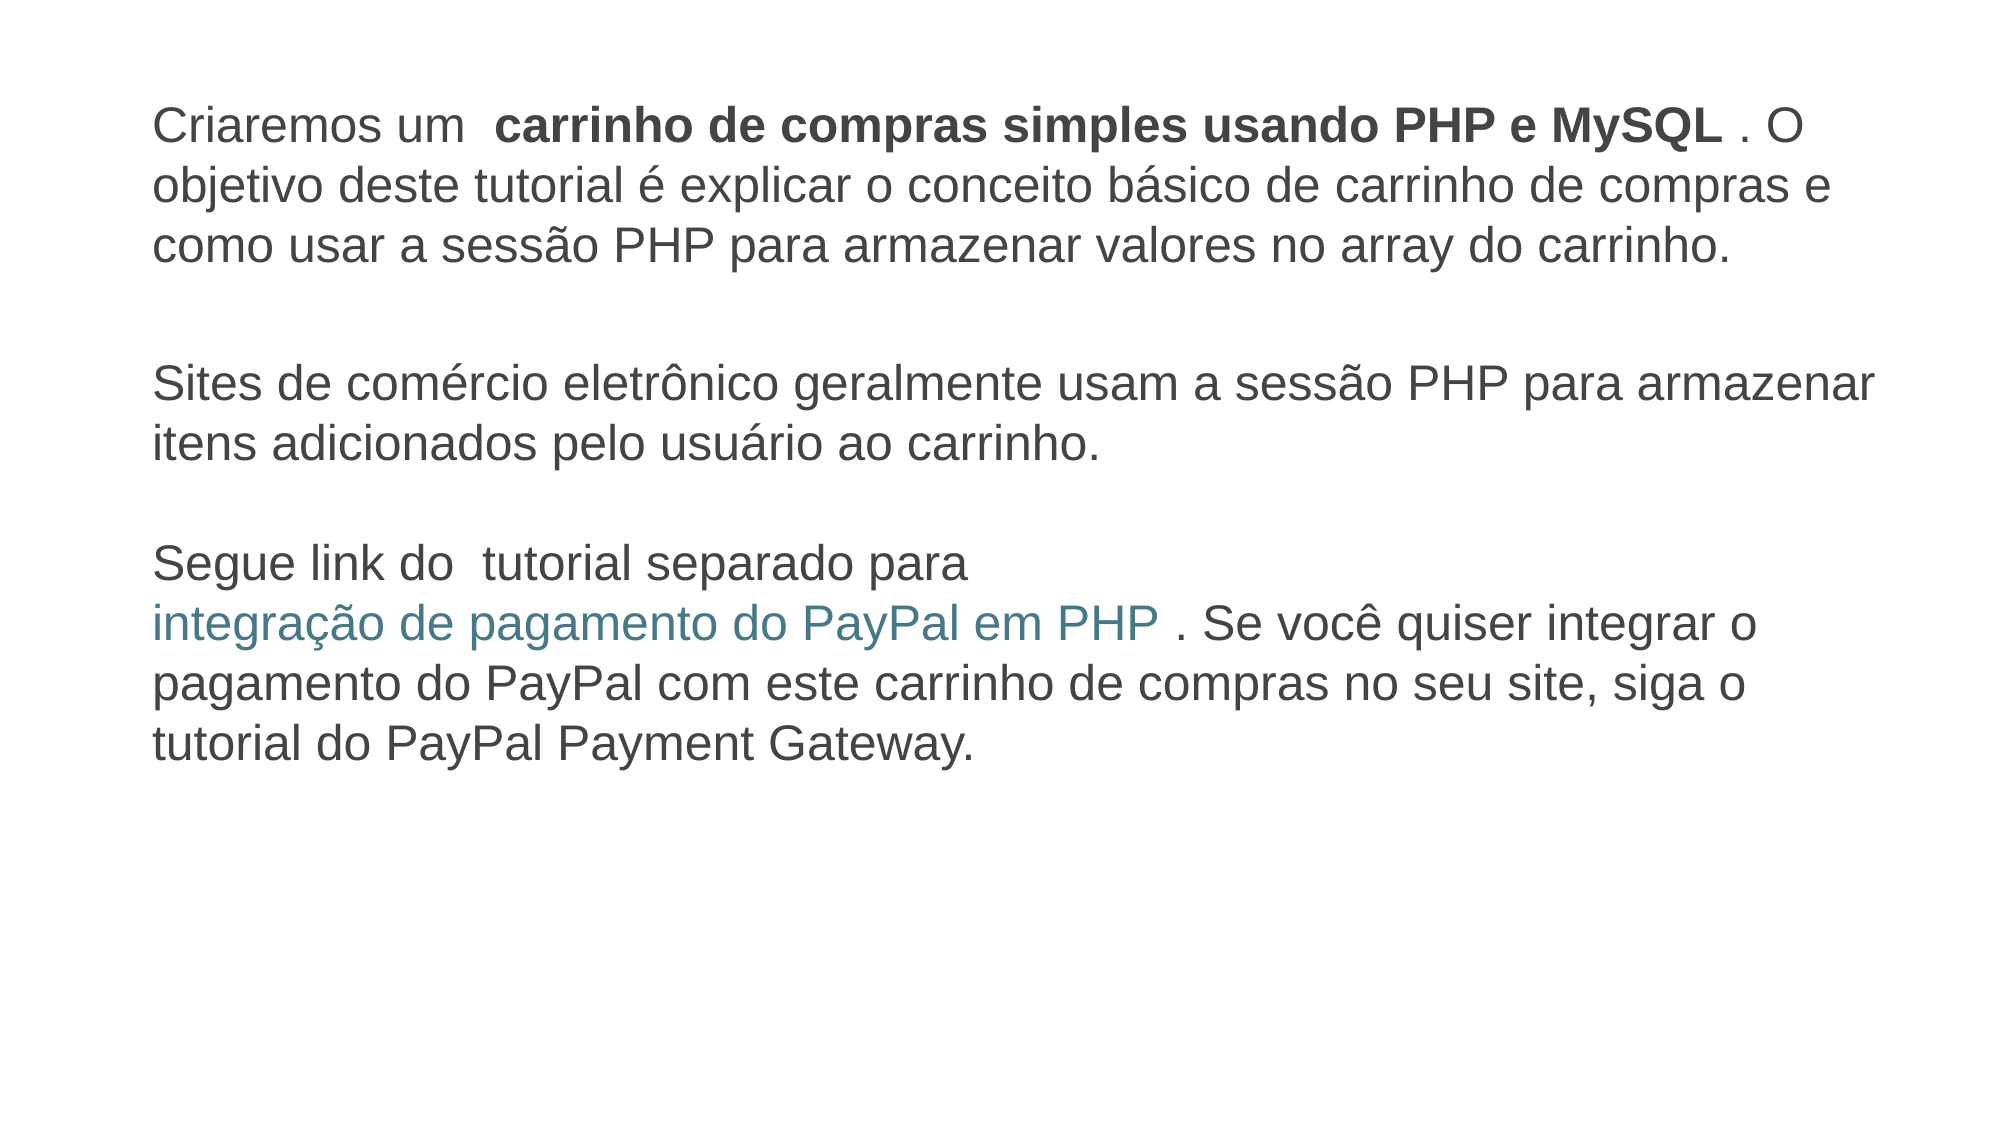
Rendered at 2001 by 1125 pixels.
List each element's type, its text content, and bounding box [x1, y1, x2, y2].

text_box Sites de comércio eletrônico geralmente usam a sessão PHP para armazenar itens adicionados pelo usuário ao carrinho. Segue link do tutorial separado para integração de pagamento do PayPal em PHP . Se você quiser integrar o pagamento do PayPal com este carrinho de compras no seu site, siga o tutorial do PayPal Payment Gateway. [137, 343, 1905, 779]
text_box Criaremos um carrinho de compras simples usando PHP e MySQL . O objetivo deste tutorial é explicar o conceito básico de carrinho de compras e como usar a sessão PHP para armazenar valores no array do carrinho. [137, 85, 1863, 281]
